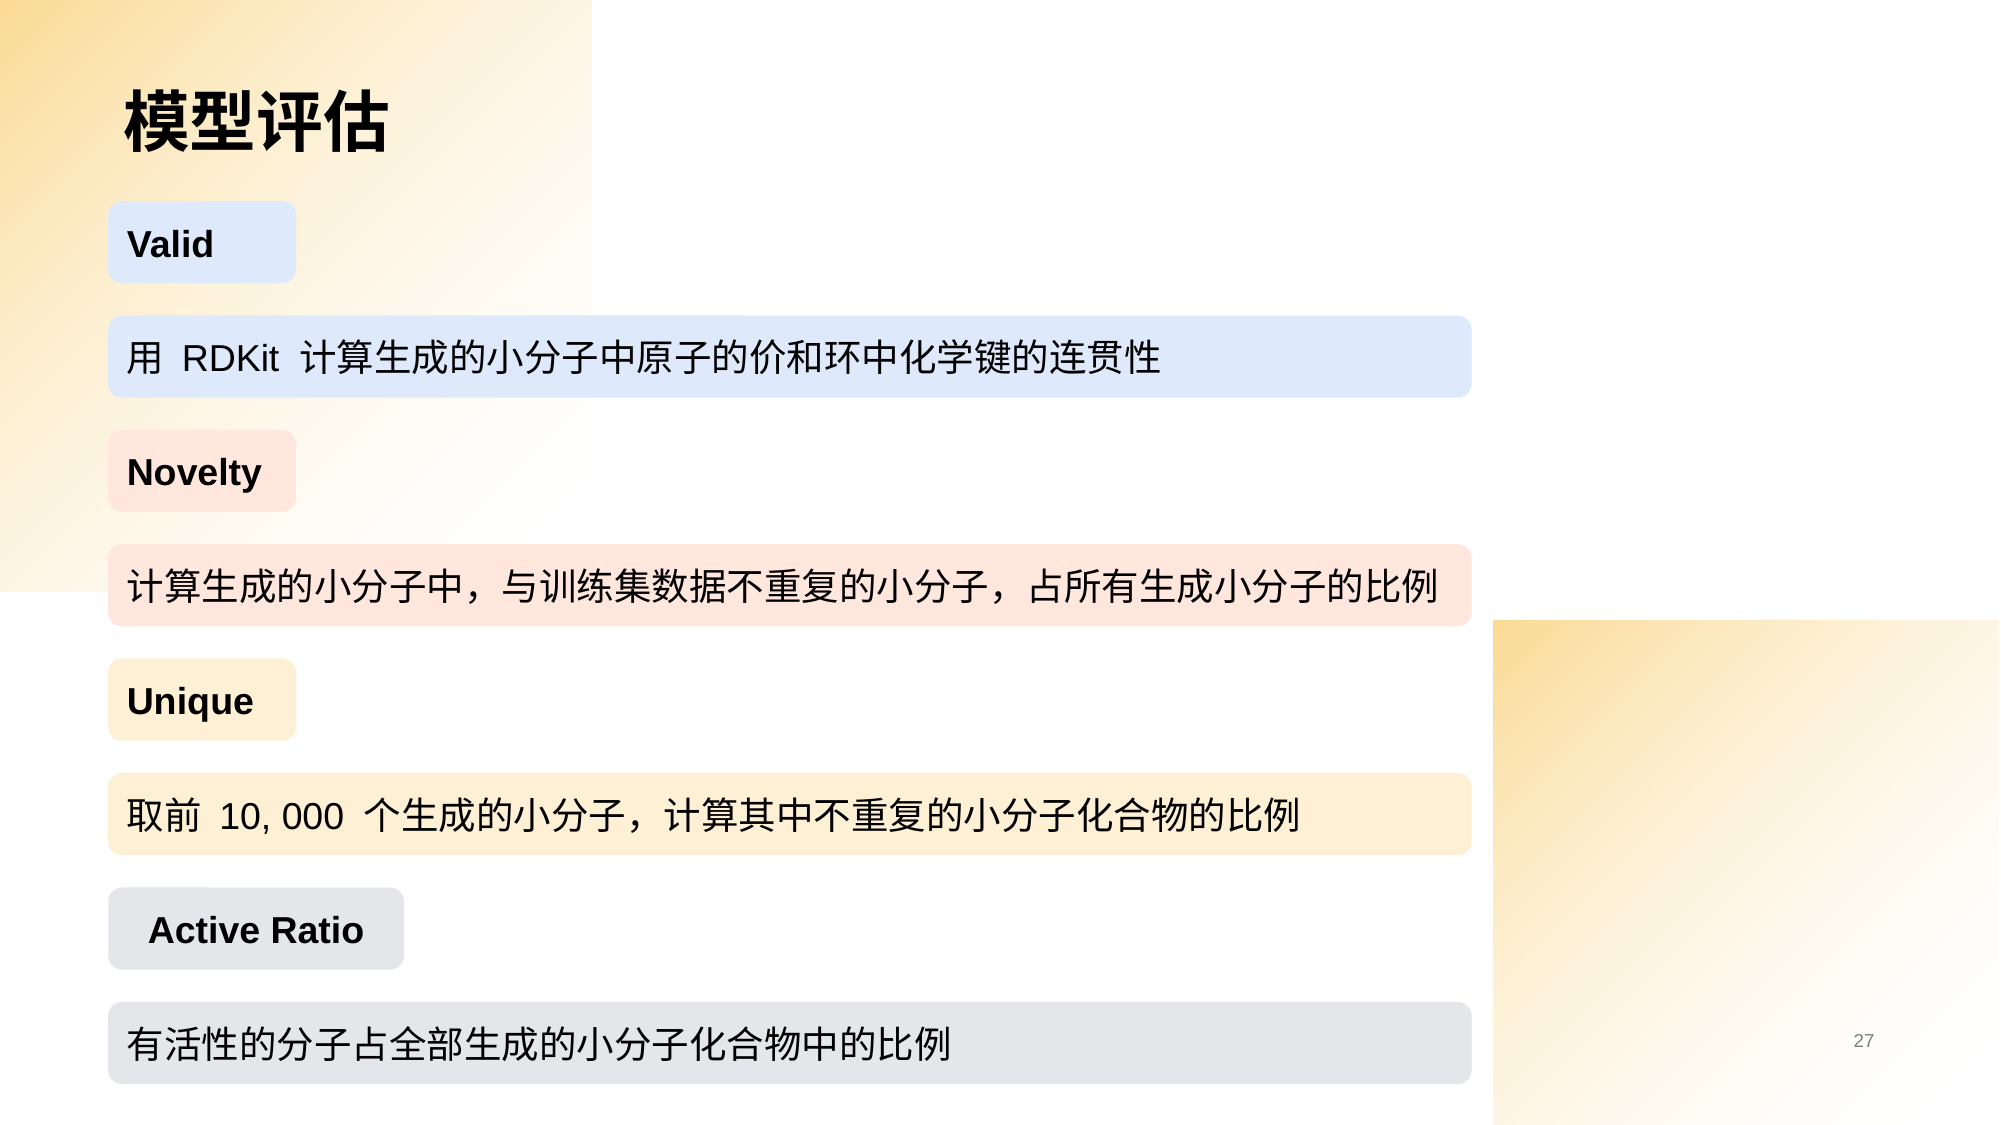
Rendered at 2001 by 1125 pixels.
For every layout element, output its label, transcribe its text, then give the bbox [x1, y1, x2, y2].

text_box 有活性的分子占全部生成的小分子化合物中的比例 [107, 1000, 1473, 1086]
text_box Active Ratio [107, 886, 405, 971]
text_box 取前 10, 000 个生成的小分子，计算其中不重复的小分子化合物的比例 [107, 771, 1473, 857]
text_box 计算生成的小分子中，与训练集数据不重复的小分子，占所有生成小分子的比例 [107, 543, 1473, 628]
text_box Valid [107, 199, 298, 285]
text_box Novelty [107, 428, 297, 513]
title 模型评估 [108, 0, 1890, 169]
slide_number 27 [1473, 1022, 1890, 1057]
text_box 用 RDKit 计算生成的小分子中原子的价和环中化学键的连贯性 [107, 314, 1473, 399]
text_box Unique [107, 657, 298, 742]
